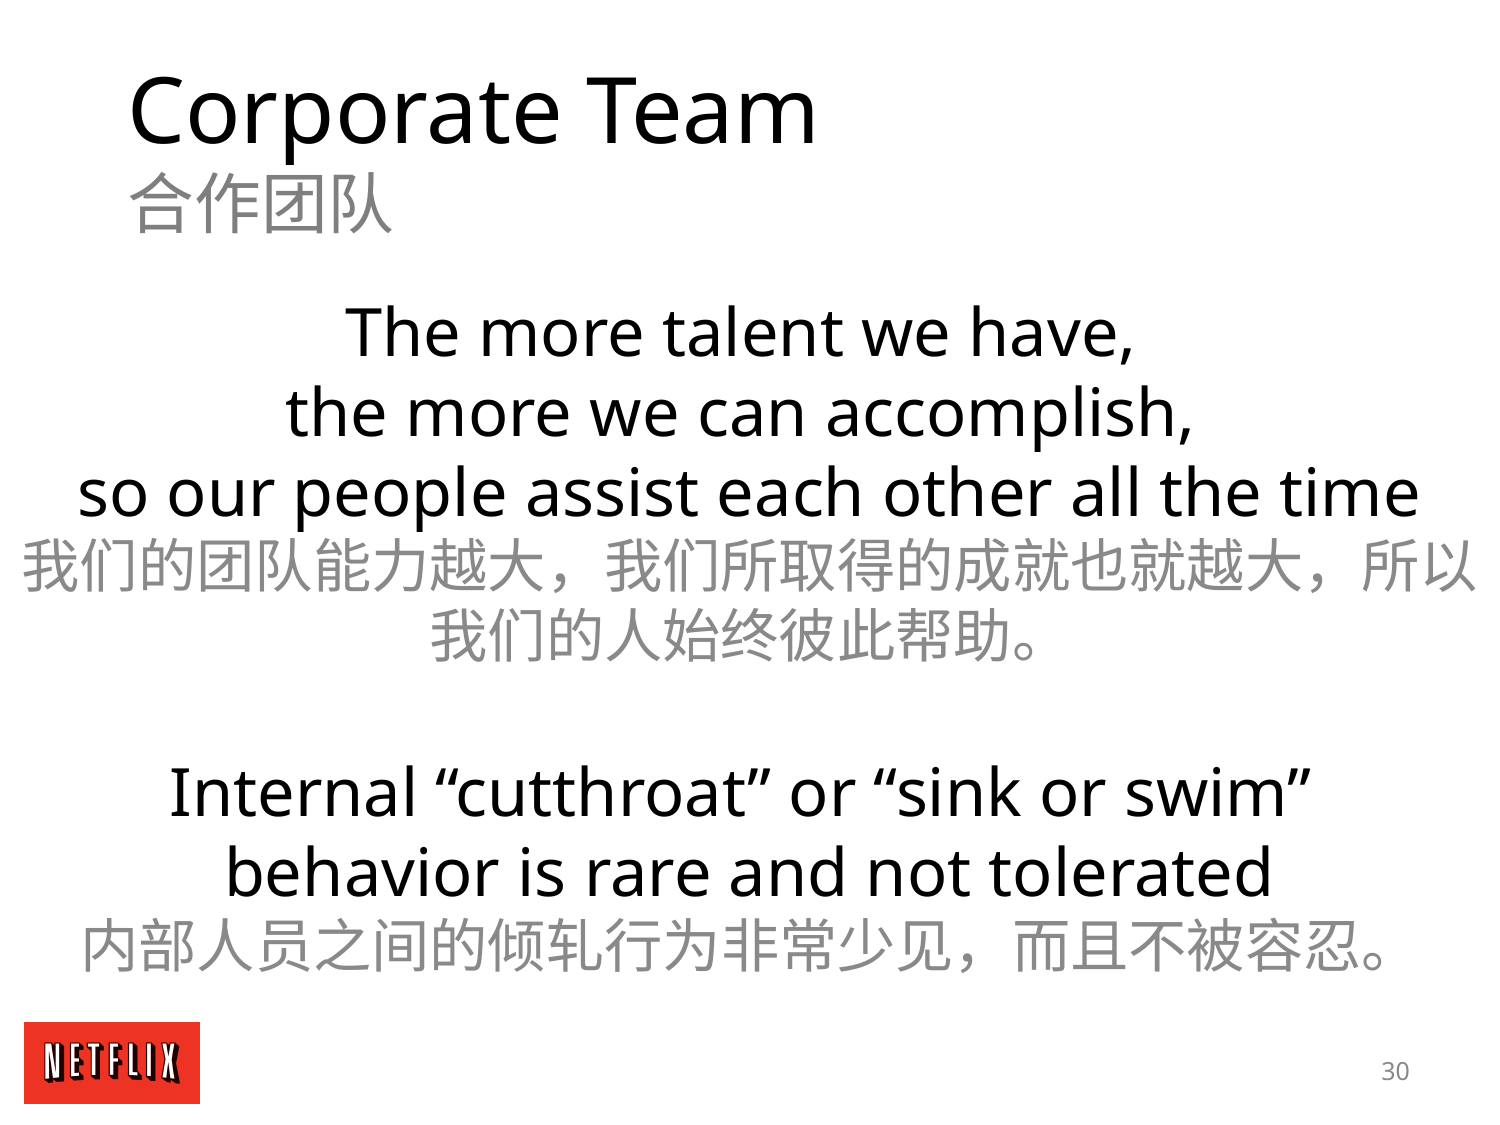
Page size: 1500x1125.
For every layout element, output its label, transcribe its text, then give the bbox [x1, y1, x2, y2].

subtitle The more talent we have, the more we can accomplish, so our people assist each other all the time 我们的团队能力越大，我们所取得的成就也就越大，所以我们的人始终彼此帮助。 Internal “cutthroat” or “sink or swim” behavior is rare and not tolerated 内部人员之间的倾轧行为非常少见，而且不被容忍。 [0, 282, 1500, 633]
title Corporate Team 合作团队 [112, 26, 1388, 268]
picture [24, 1022, 200, 1104]
slide_number 30 [1074, 1042, 1425, 1103]
